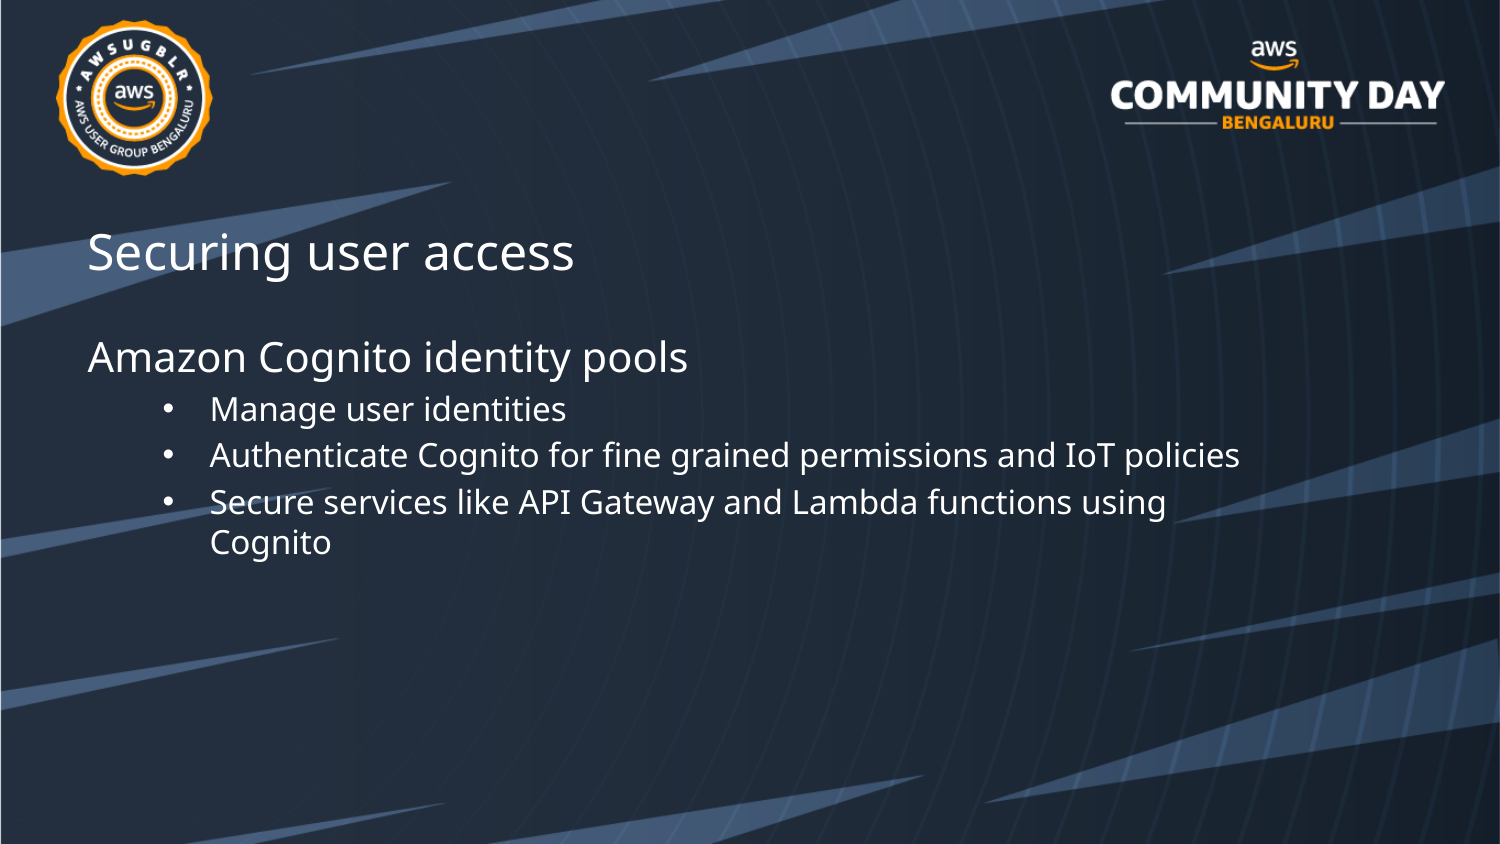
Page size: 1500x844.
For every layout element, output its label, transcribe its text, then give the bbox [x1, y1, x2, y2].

title Securing user access [72, 213, 1488, 342]
list Amazon Cognito identity pools Manage user identities Authenticate Cognito for fine grained permissions and IoT policies Secure services like API Gateway and Lambda functions using Cognito [72, 323, 1282, 823]
picture [0, 0, 1500, 844]
